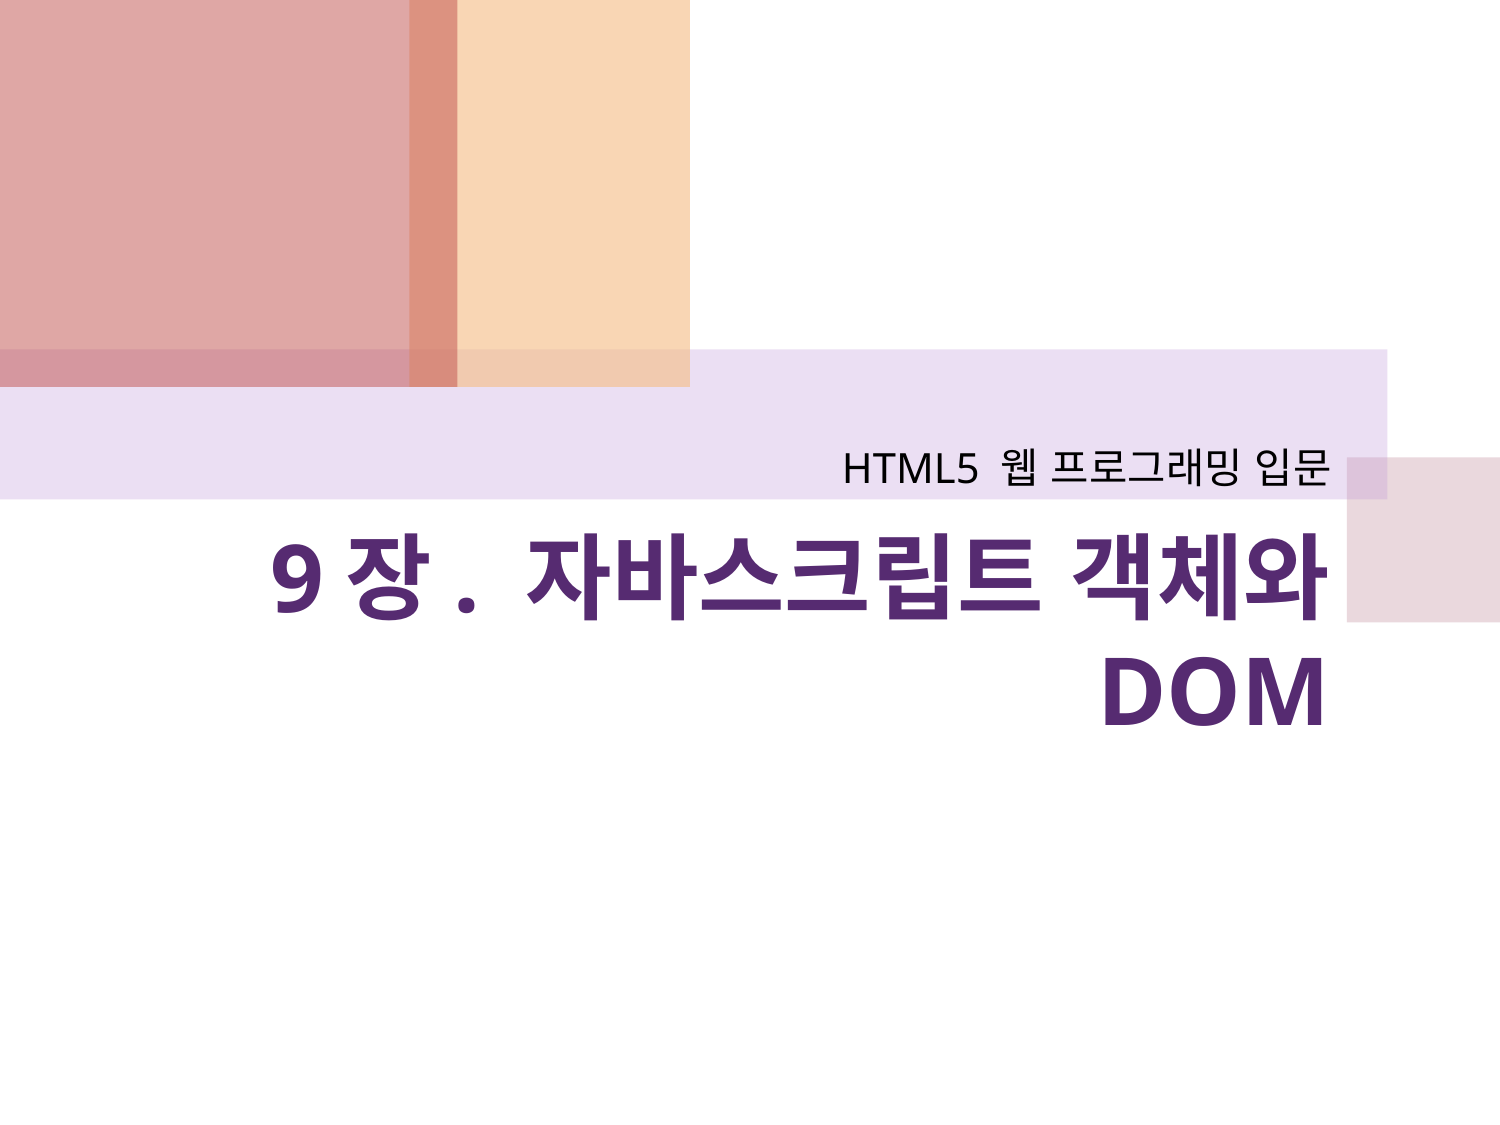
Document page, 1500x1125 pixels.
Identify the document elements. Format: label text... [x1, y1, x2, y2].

subtitle HTML5 웹 프로그래밍 입문 [0, 386, 1347, 500]
title 9장. 자바스크립트 객체와 DOM [68, 511, 1346, 753]
